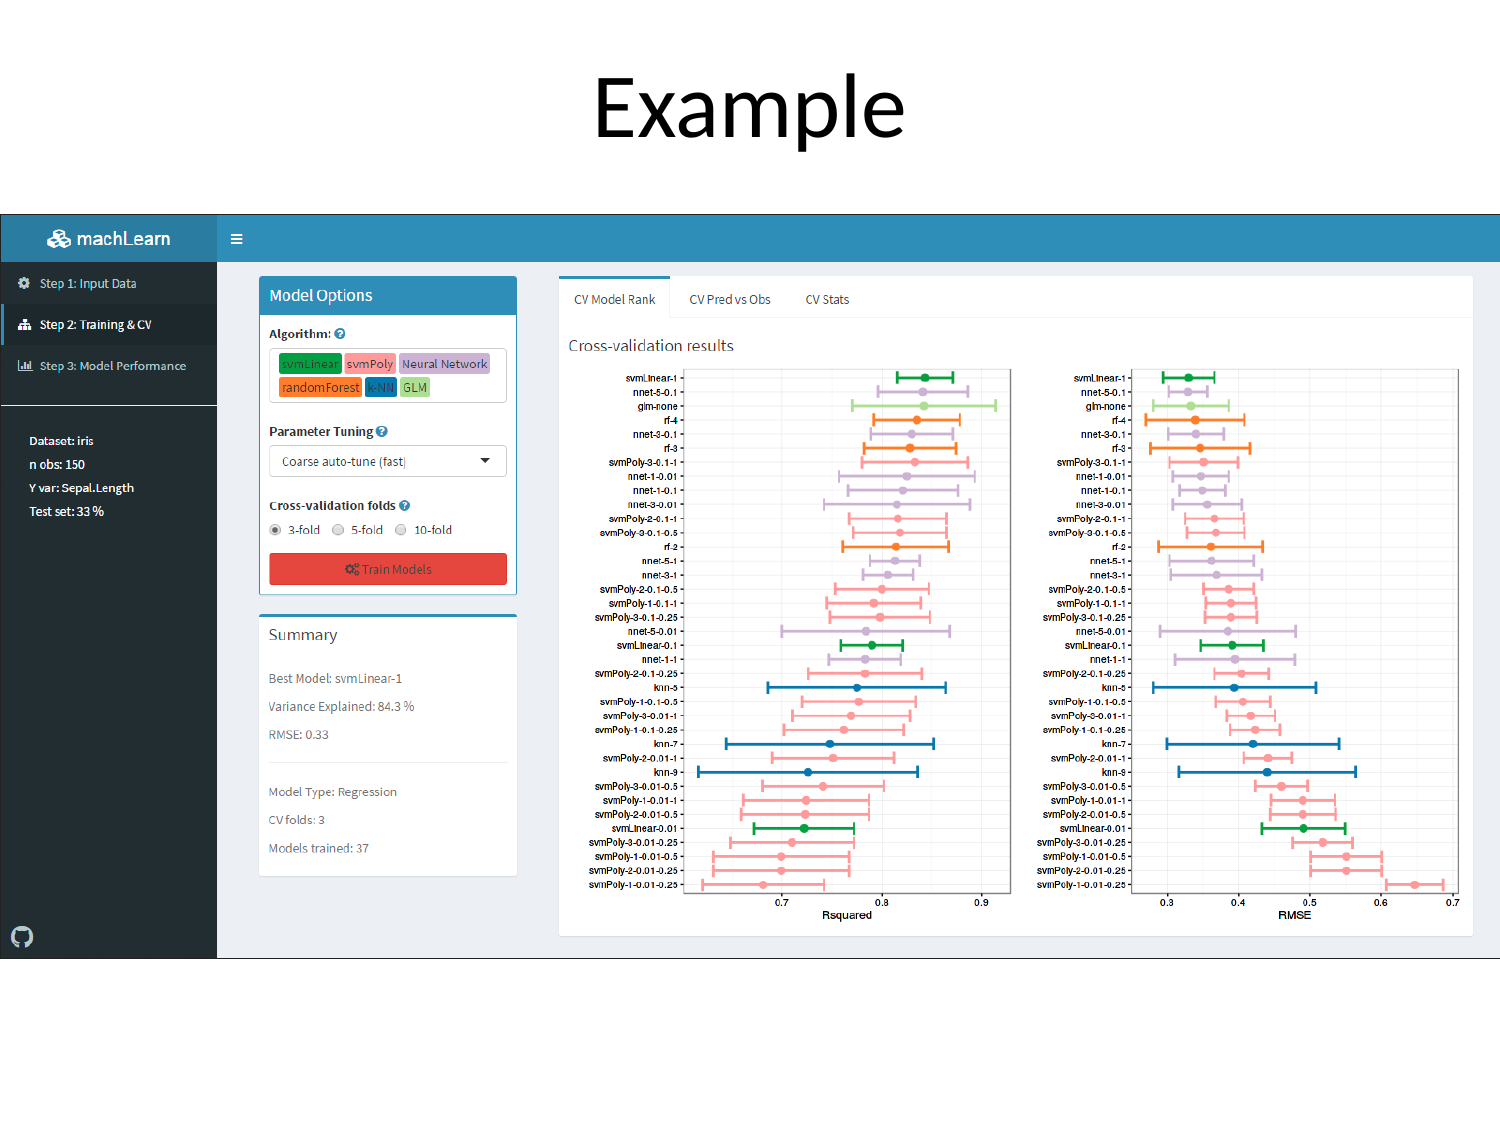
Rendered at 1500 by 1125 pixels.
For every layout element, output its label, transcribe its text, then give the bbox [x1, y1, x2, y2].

title Example [75, 7, 1425, 196]
picture [0, 214, 1500, 960]
